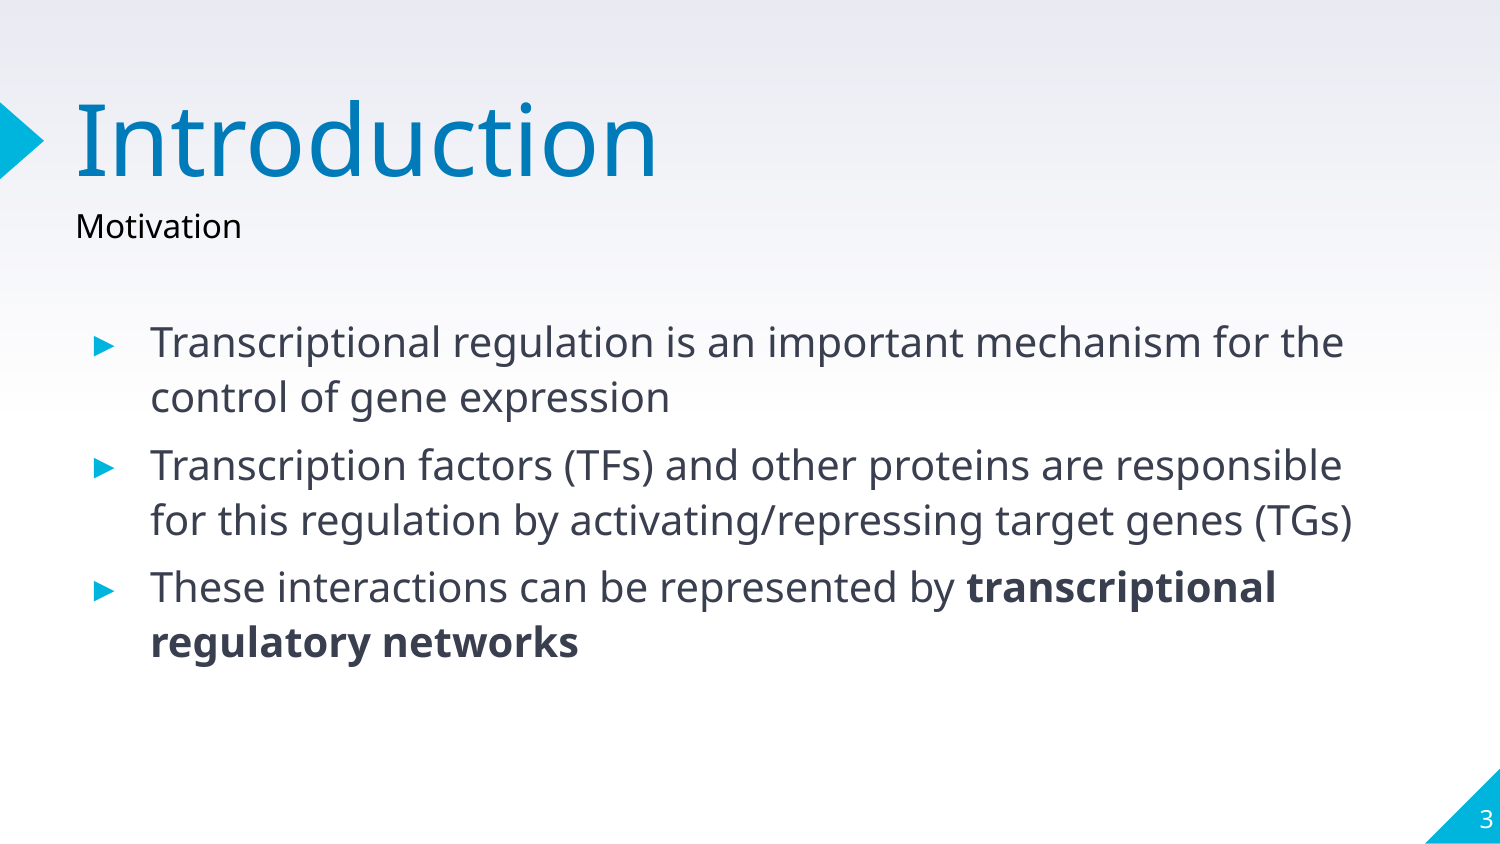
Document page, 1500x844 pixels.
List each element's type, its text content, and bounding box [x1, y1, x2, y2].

slide_number 3 [1418, 760, 1494, 838]
list Transcriptional regulation is an important mechanism for the control of gene expression Transcription factors (TFs) and other proteins are responsible for this regulation by activating/repressing target genes (TGs) These interactions can be represented by transcriptional regulatory networks [75, 311, 1371, 745]
title Introduction [75, 99, 1001, 277]
text_box Motivation [74, 205, 884, 261]
